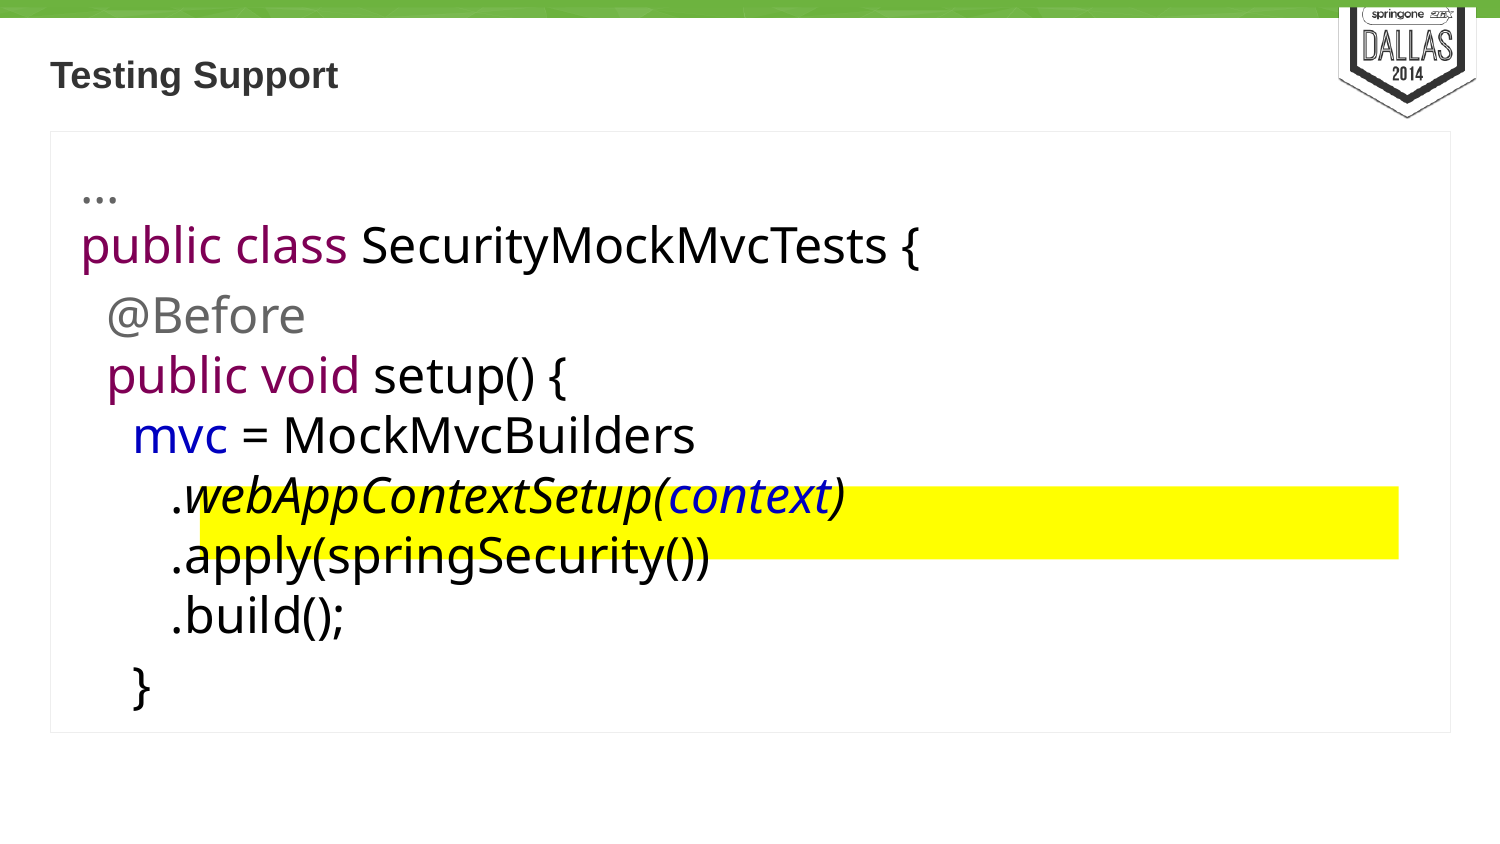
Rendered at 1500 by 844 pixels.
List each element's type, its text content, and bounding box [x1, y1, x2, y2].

picture [0, 8, 1500, 122]
title Testing Support [49, 49, 1451, 97]
list ... public class SecurityMockMvcTests { @Before public void setup() { mvc = MockMvcBuilders .webAppContextSetup(context) .apply(springSecurity()) .build(); } [50, 131, 1451, 733]
